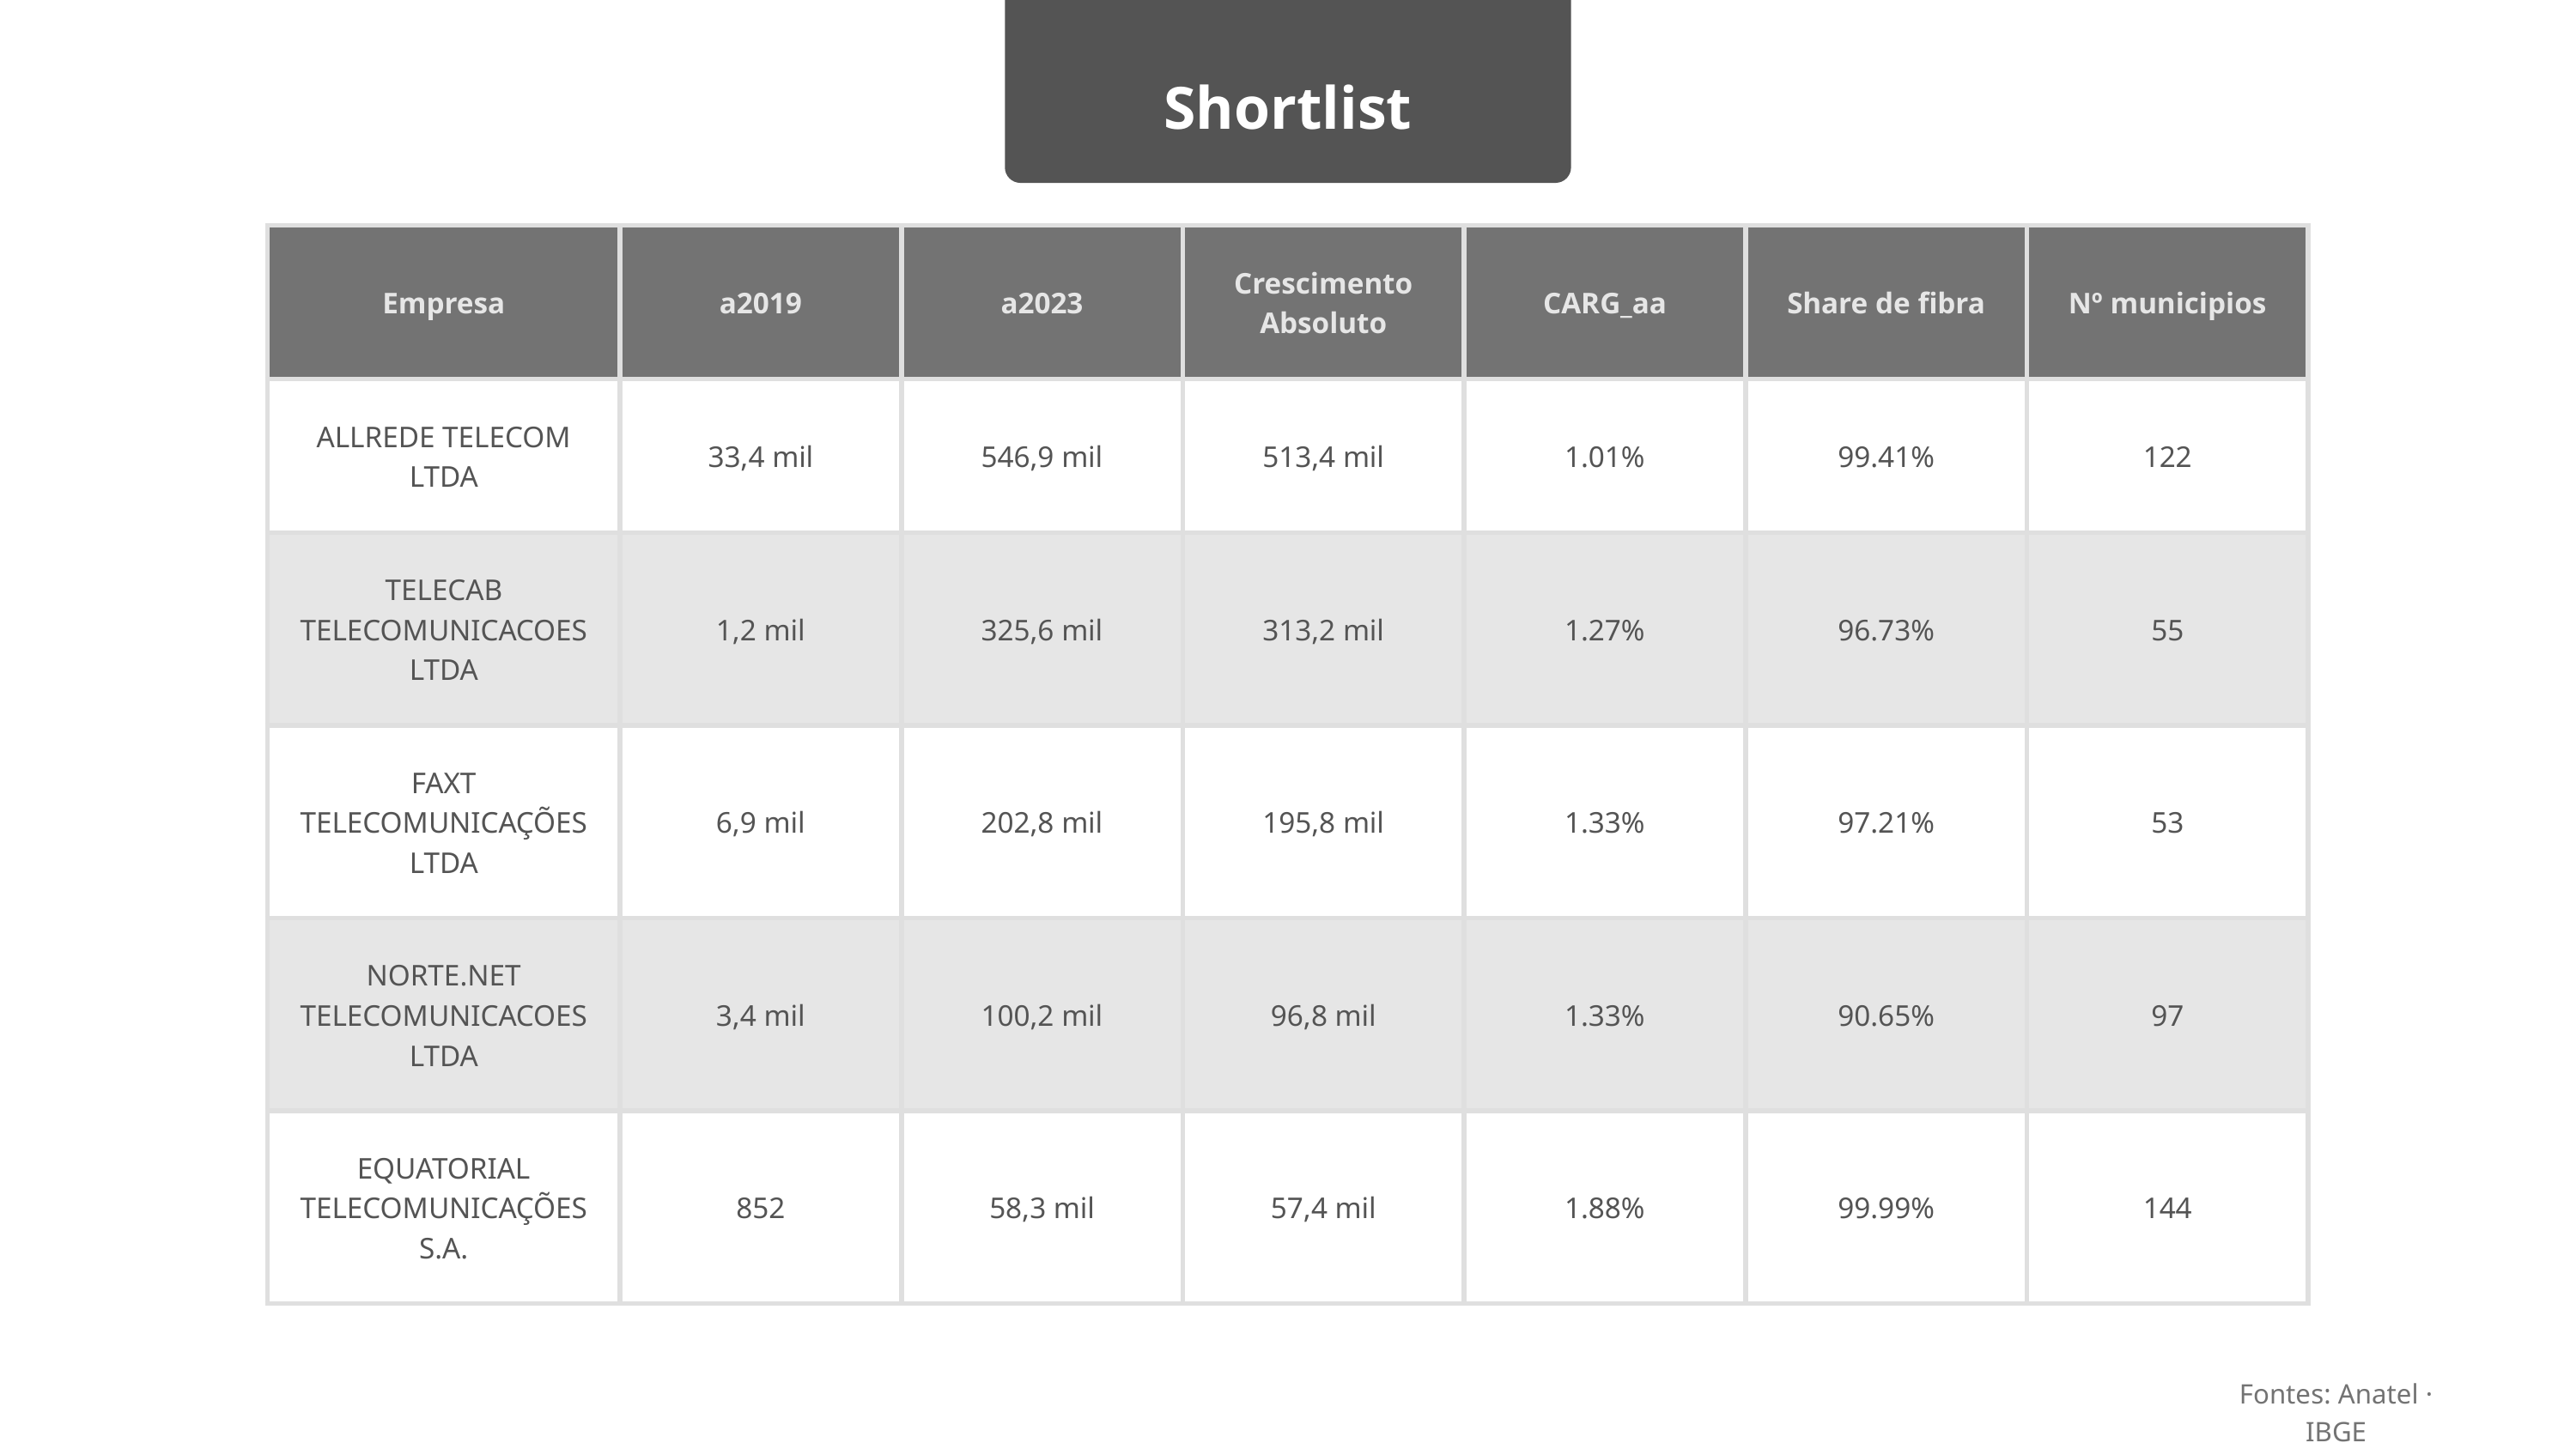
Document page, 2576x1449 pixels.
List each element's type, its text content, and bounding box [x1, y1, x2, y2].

table_cell 122 [2029, 381, 2306, 530]
table_cell NORTE.NET TELECOMUNICACOES LTDA [270, 920, 617, 1108]
table_cell 313,2 mil [1185, 535, 1461, 723]
table_cell 33,4 mil [623, 381, 899, 530]
table_cell 852 [623, 1113, 899, 1301]
table_cell 96,8 mil [1185, 920, 1461, 1108]
table_cell 546,9 mil [904, 381, 1181, 530]
table_cell 53 [2029, 728, 2306, 916]
table_cell 100,2 mil [904, 920, 1181, 1108]
table_header Crescimento Absoluto [1185, 227, 1461, 377]
table_cell 202,8 mil [904, 728, 1181, 916]
table_cell 58,3 mil [904, 1113, 1181, 1301]
table_cell 1.01% [1467, 381, 1743, 530]
table_cell 3,4 mil [623, 920, 899, 1108]
table_cell 97.21% [1748, 728, 2025, 916]
table_cell 1.88% [1467, 1113, 1743, 1301]
table_cell 90.65% [1748, 920, 2025, 1108]
table_cell 195,8 mil [1185, 728, 1461, 916]
table_header Empresa [270, 227, 617, 377]
table_cell EQUATORIAL TELECOMUNICAÇÕES S.A. [270, 1113, 617, 1301]
table_cell 99.99% [1748, 1113, 2025, 1301]
table_cell 1.33% [1467, 728, 1743, 916]
table_cell FAXT TELECOMUNICAÇÕES LTDA [270, 728, 617, 916]
table_header Nº municipios [2029, 227, 2306, 377]
table_cell TELECAB TELECOMUNICACOES LTDA [270, 535, 617, 723]
table_cell 97 [2029, 920, 2306, 1108]
table_header CARG_aa [1467, 227, 1743, 377]
table_cell 1,2 mil [623, 535, 899, 723]
table_cell 99.41% [1748, 381, 2025, 530]
table_header a2019 [623, 227, 899, 377]
table_cell 144 [2029, 1113, 2306, 1301]
table_cell 6,9 mil [623, 728, 899, 916]
table_cell 57,4 mil [1185, 1113, 1461, 1301]
text_box Fontes: Anatel · IBGE [2207, 1372, 2465, 1447]
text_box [1005, 0, 1571, 184]
table_cell ALLREDE TELECOM LTDA [270, 381, 617, 530]
table_cell 96.73% [1748, 535, 2025, 723]
table_header a2023 [904, 227, 1181, 377]
table_cell 325,6 mil [904, 535, 1181, 723]
table_cell 513,4 mil [1185, 381, 1461, 530]
table_header Share de fibra [1748, 227, 2025, 377]
table_cell 1.33% [1467, 920, 1743, 1108]
table_cell 55 [2029, 535, 2306, 723]
table_cell 1.27% [1467, 535, 1743, 723]
